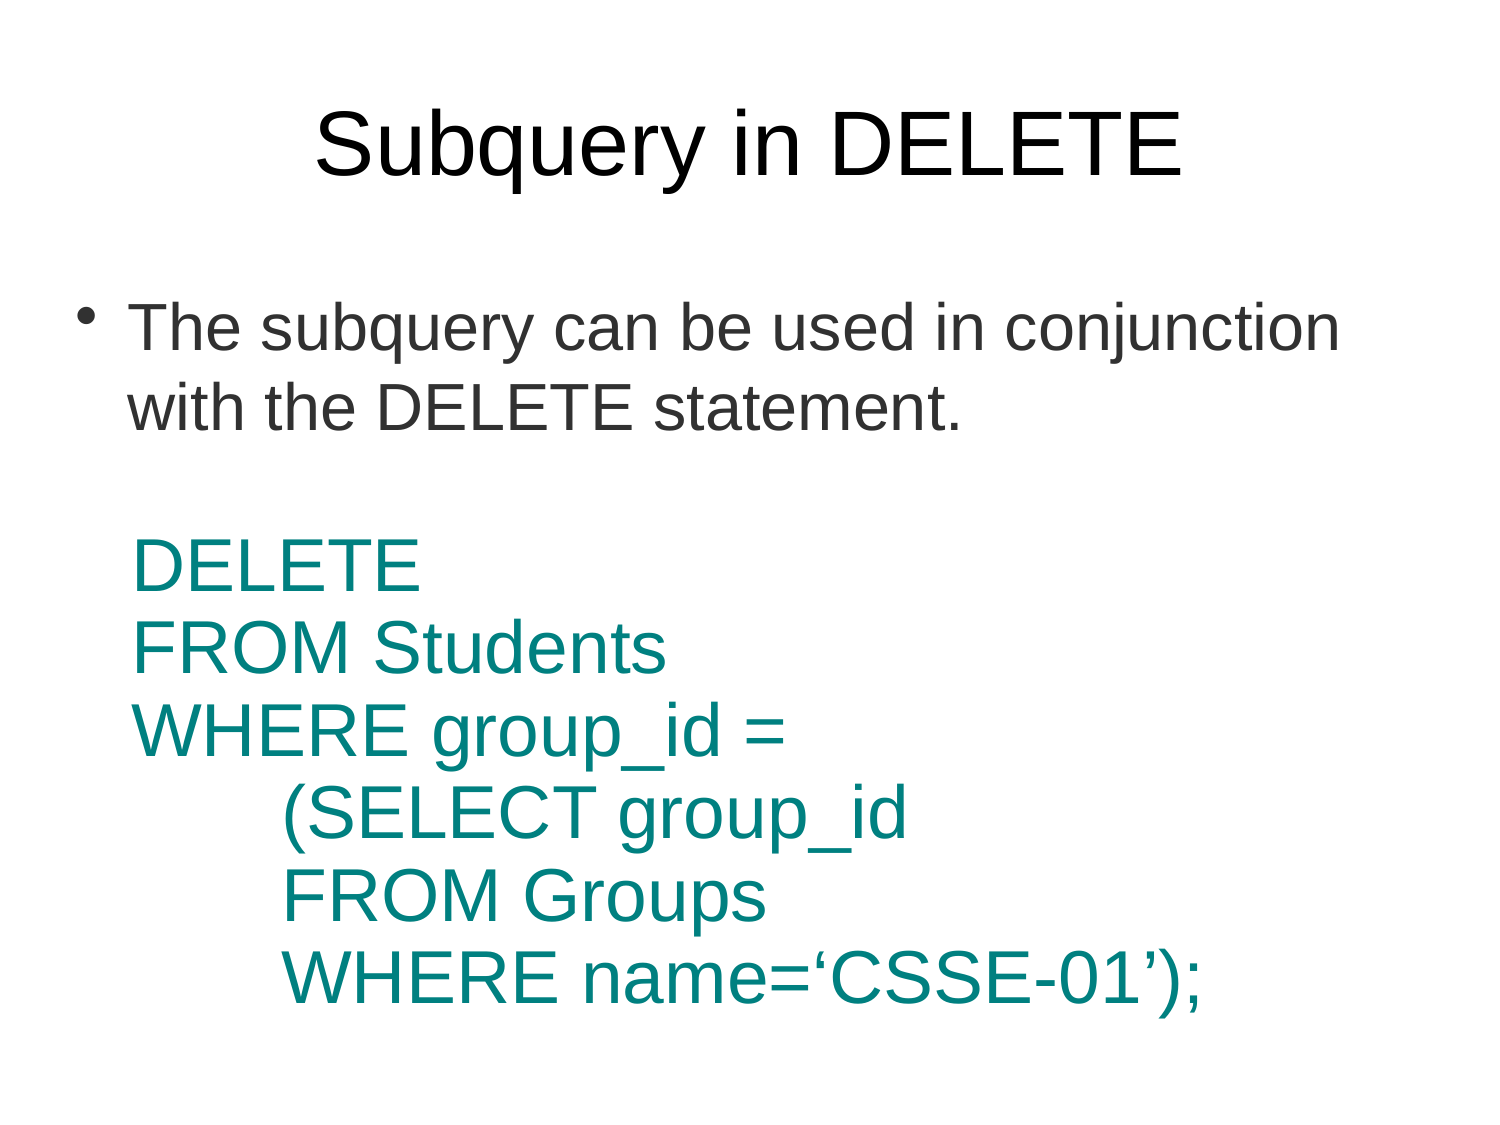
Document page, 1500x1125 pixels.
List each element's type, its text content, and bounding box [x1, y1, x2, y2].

title Subquery in DELETE [75, 15, 1425, 263]
list The subquery can be used in conjunction with the DELETE statement. DELETE FROM Students WHERE group_id = (SELECT group_id FROM Groups WHERE name=‘CSSE-01’); [75, 283, 1425, 1125]
